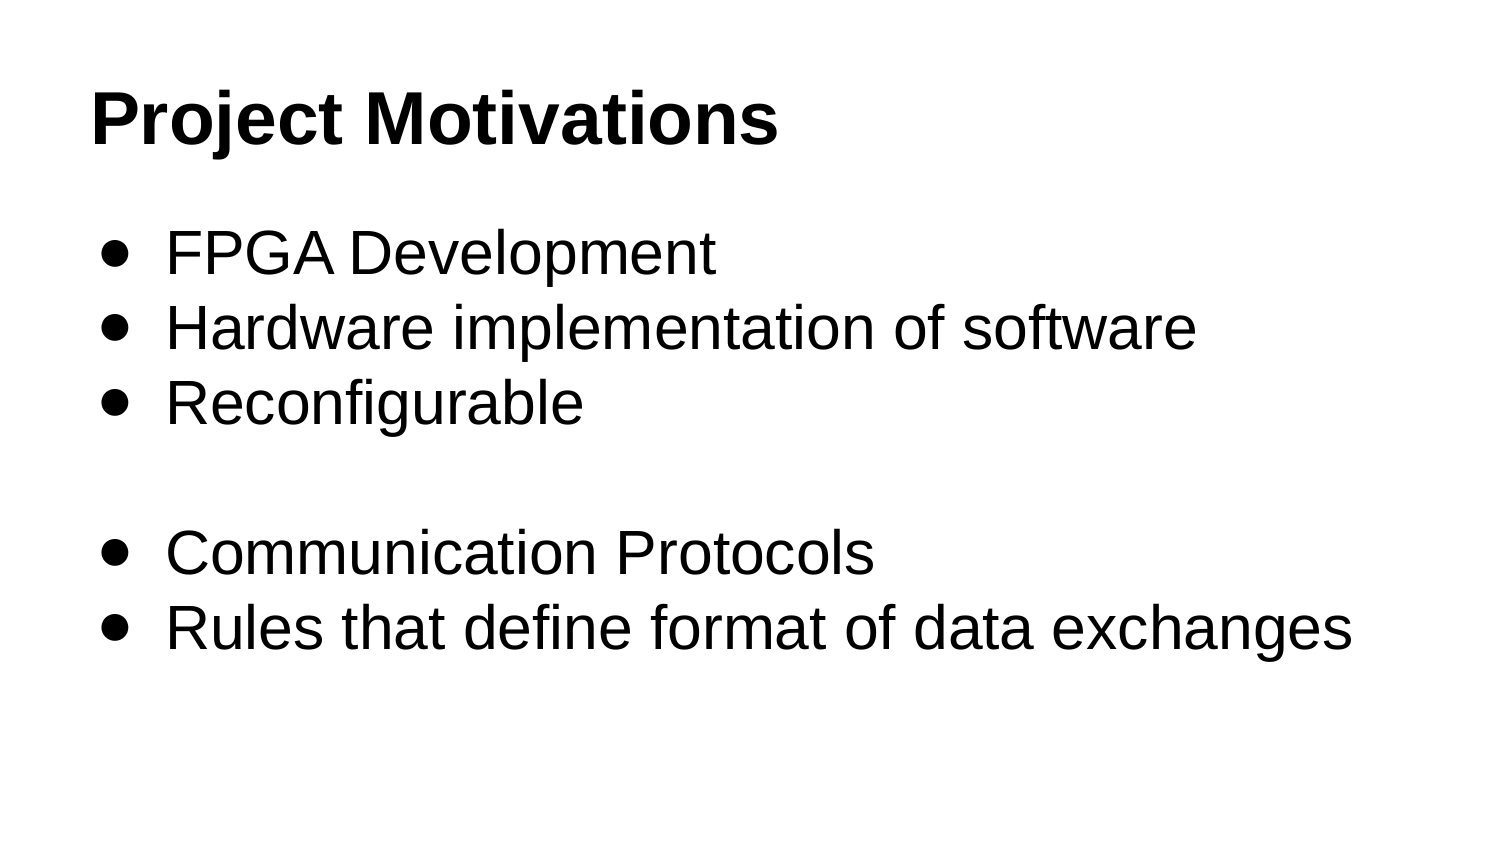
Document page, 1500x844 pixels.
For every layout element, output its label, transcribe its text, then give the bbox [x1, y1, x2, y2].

list FPGA Development Hardware implementation of software Reconfigurable Communication Protocols Rules that define format of data exchanges [75, 196, 1425, 808]
title Project Motivations [75, 33, 1425, 175]
